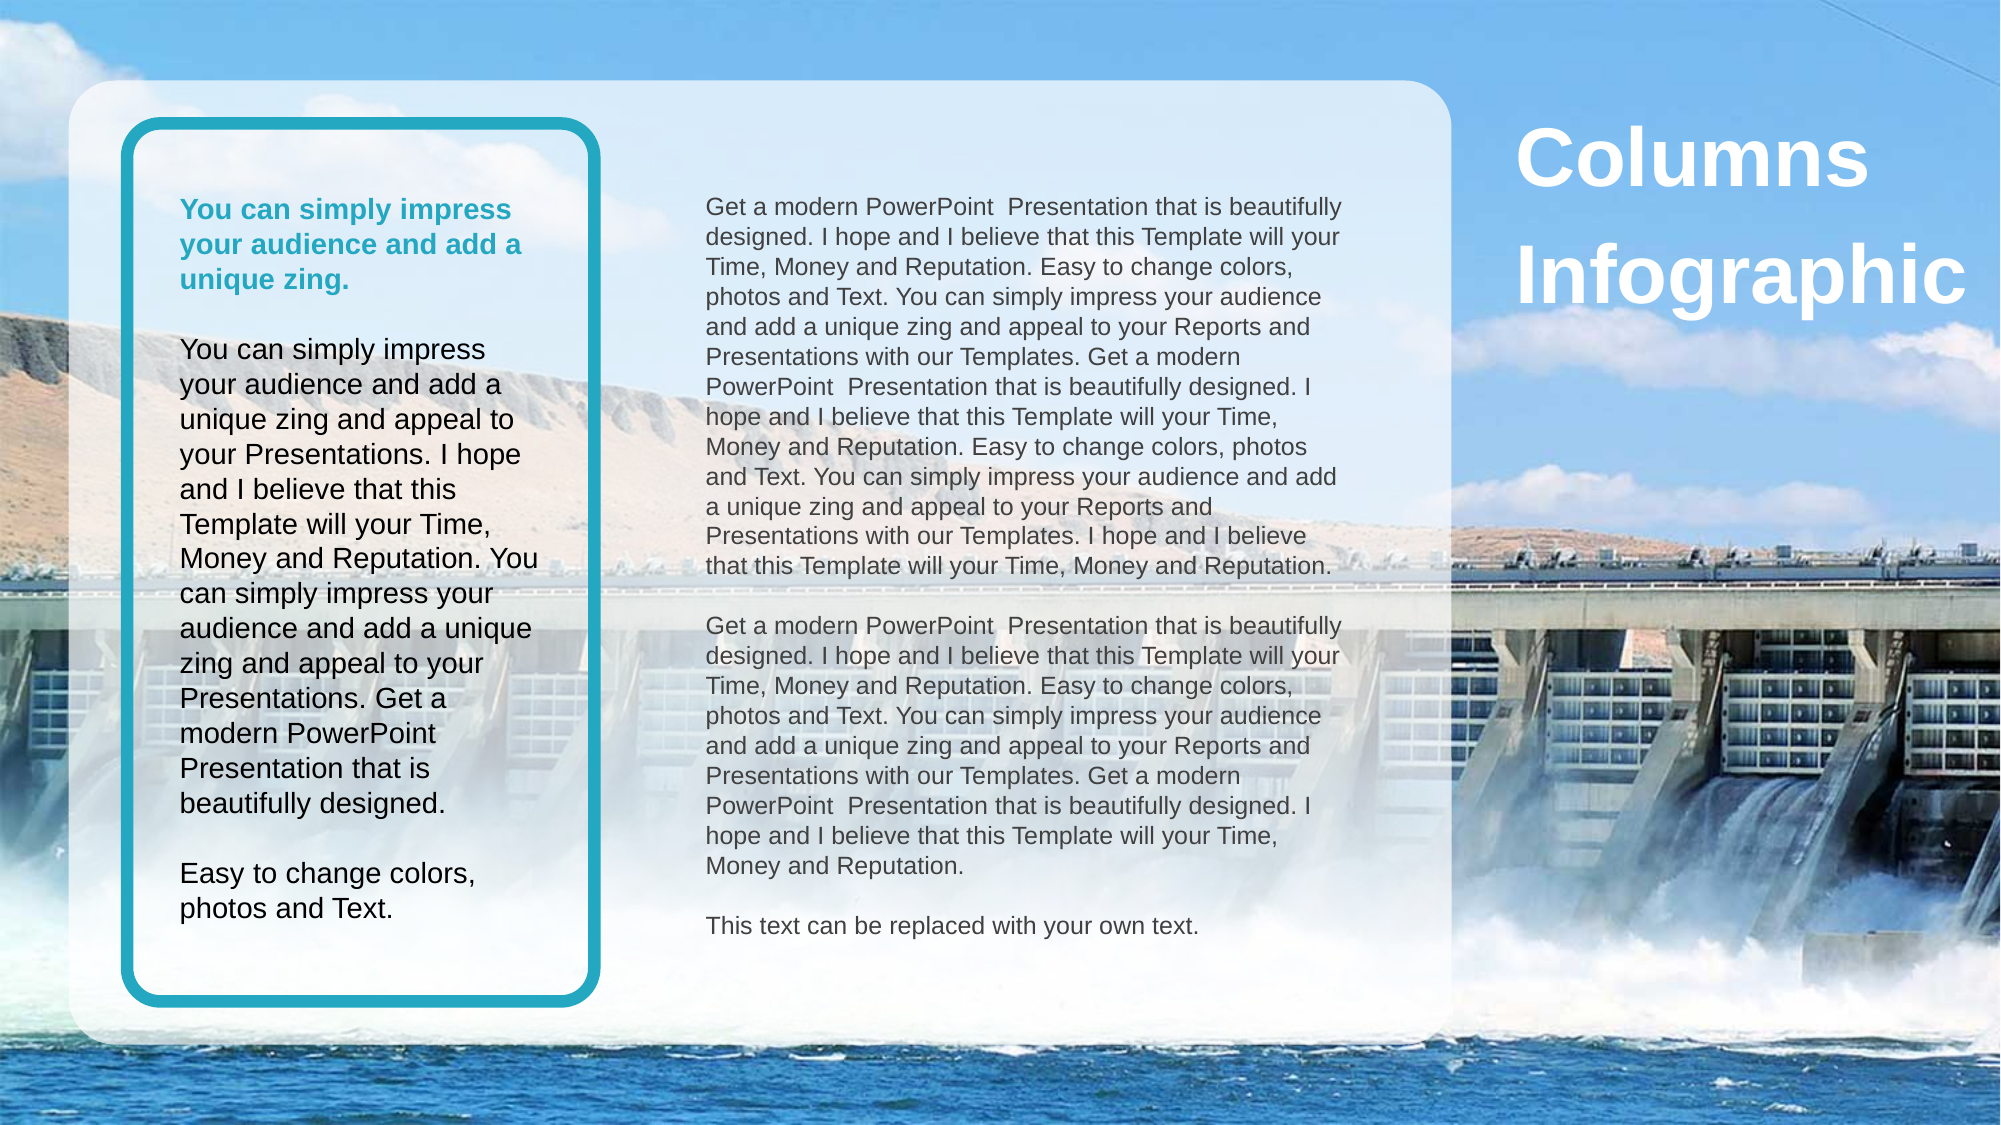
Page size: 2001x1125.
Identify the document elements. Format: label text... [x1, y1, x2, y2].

text_box Get a modern PowerPoint Presentation that is beautifully designed. I hope and I believe that this Template will your Time, Money and Reputation. Easy to change colors, photos and Text. You can simply impress your audience and add a unique zing and appeal to your Reports and Presentations with our Templates. Get a modern PowerPoint Presentation that is beautifully designed. I hope and I believe that this Template will your Time, Money and Reputation. Easy to change colors, photos and Text. You can simply impress your audience and add a unique zing and appeal to your Reports and Presentations with our Templates. I hope and I believe that this Template will your Time, Money and Reputation. Get a modern PowerPoint Presentation that is beautifully designed. I hope and I believe that this Template will your Time, Money and Reputation. Easy to change colors, photos and Text. You can simply impress your audience and add a unique zing and appeal to your Reports and Presentations with our Templates. Get a modern PowerPoint Presentation that is beautifully designed. I hope and I believe that this Template will your Time, Money and Reputation. This text can be replaced with your own text. [690, 183, 1368, 947]
text_box Columns Infographic [1500, 57, 2000, 367]
text_box [68, 80, 1452, 1045]
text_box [164, 183, 559, 939]
picture [0, 0, 2001, 1125]
text_box [125, 122, 596, 1003]
